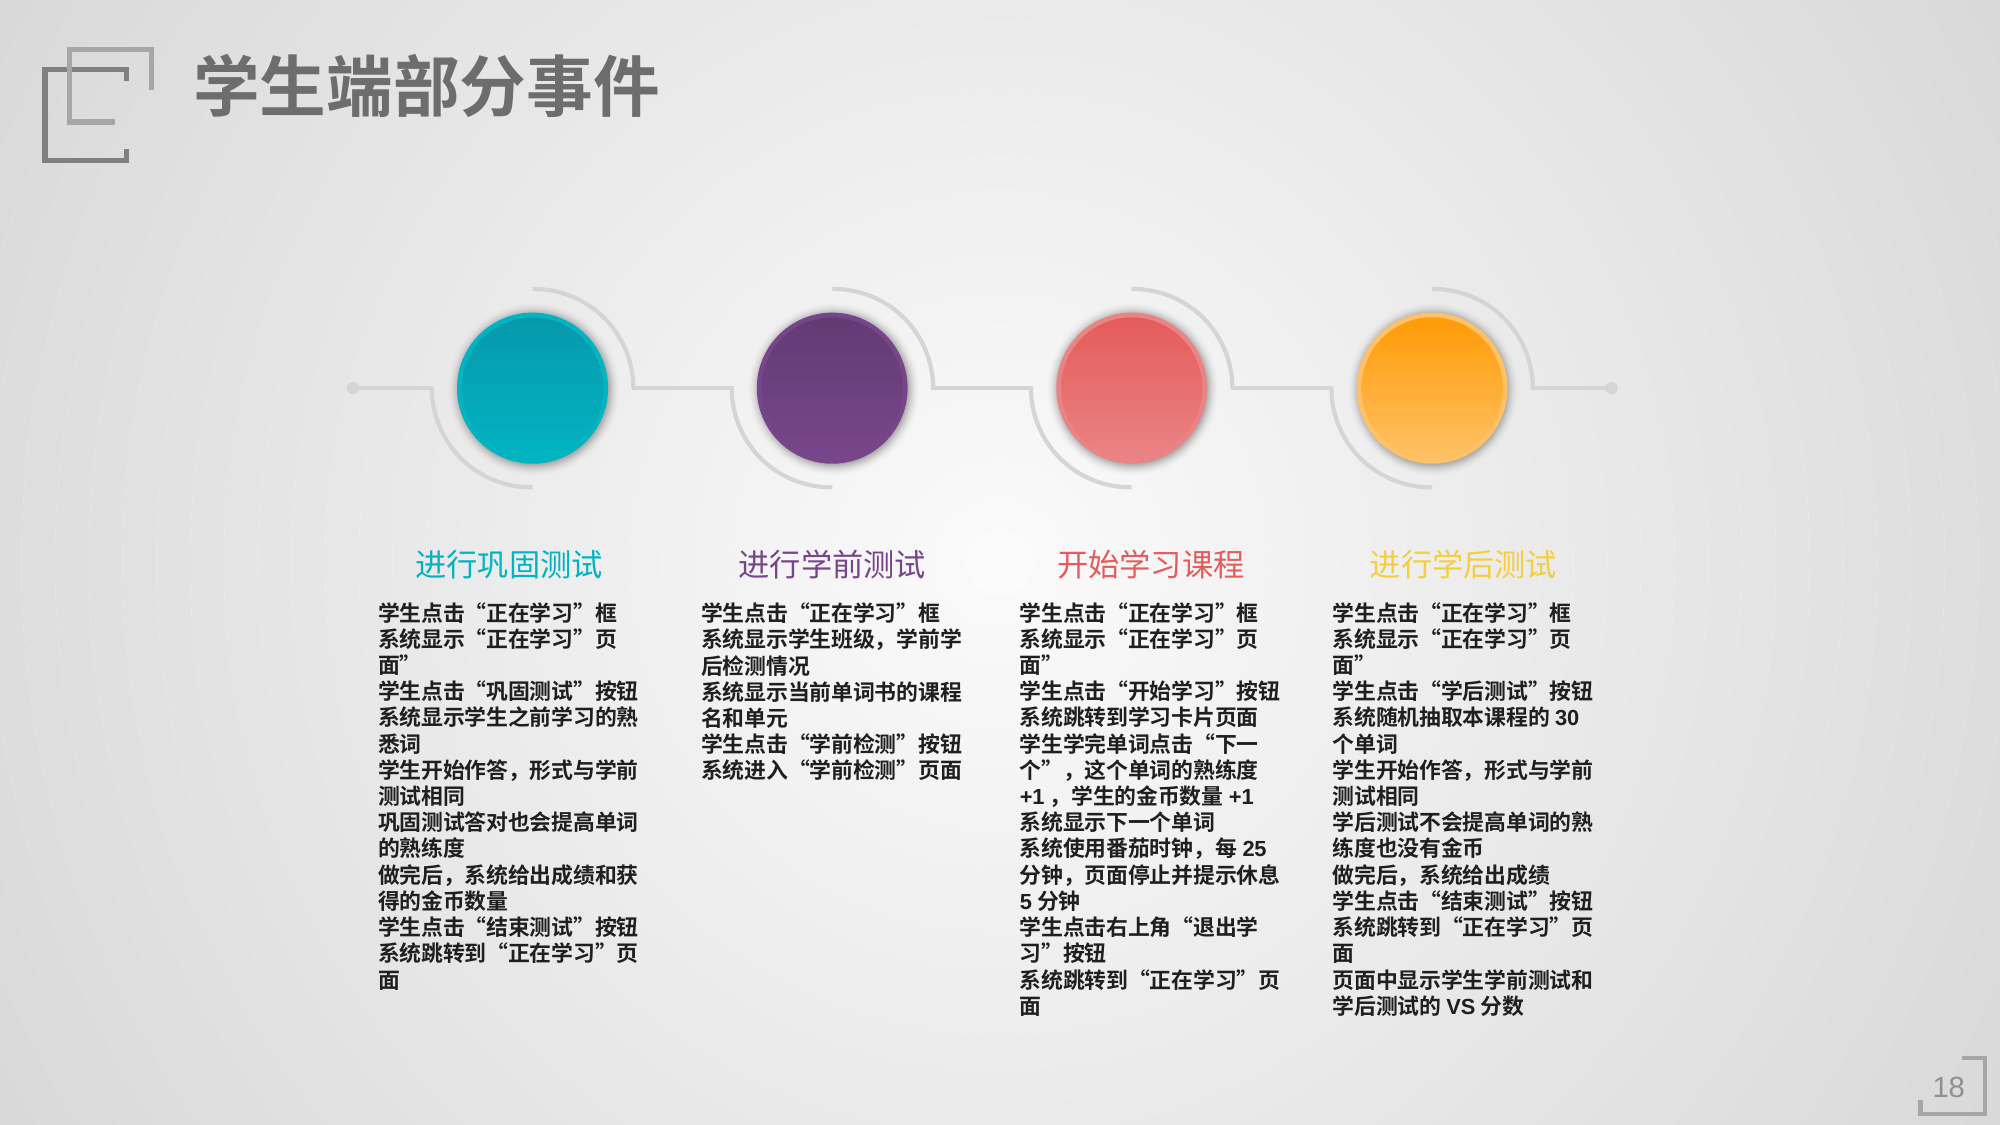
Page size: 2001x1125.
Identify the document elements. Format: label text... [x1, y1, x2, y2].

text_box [1132, 288, 1433, 488]
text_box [1332, 537, 1595, 761]
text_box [378, 537, 641, 761]
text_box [532, 288, 832, 488]
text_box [832, 288, 1132, 488]
text_box [459, 314, 532, 388]
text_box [1432, 288, 1612, 389]
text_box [1019, 537, 1282, 761]
text_box 学生端部分事件 [178, 36, 676, 132]
text_box [1433, 389, 1506, 462]
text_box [701, 538, 964, 762]
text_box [353, 388, 532, 488]
